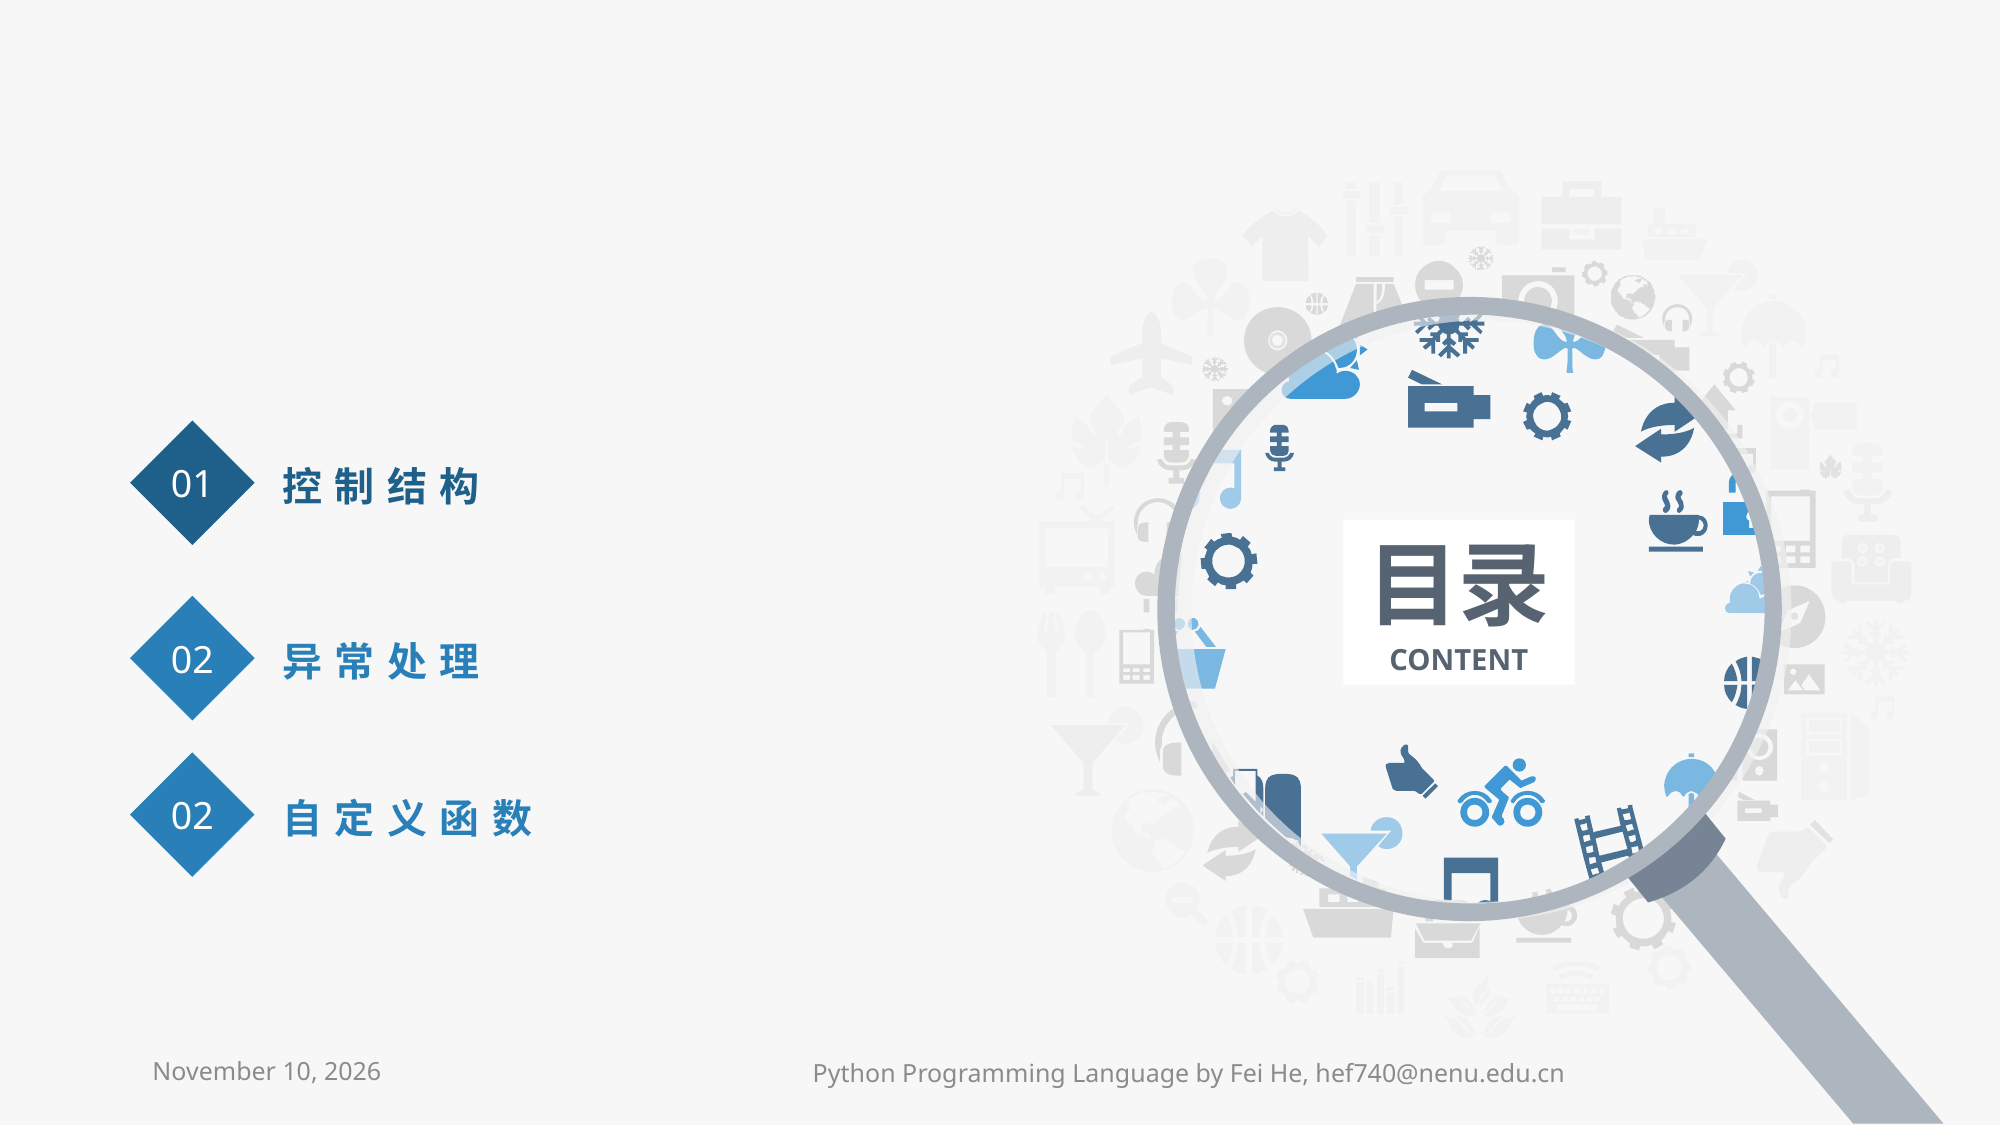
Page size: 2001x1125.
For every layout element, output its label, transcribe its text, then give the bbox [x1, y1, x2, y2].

text_box 控制结构 [223, 460, 1015, 510]
text_box 02 [128, 594, 235, 722]
text_box 异常处理 [223, 636, 1015, 685]
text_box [1036, 169, 1944, 1124]
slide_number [137, 1042, 588, 1103]
footer Python Programming Language by Fei He, hef740@nenu.edu.cn [662, 1042, 1036, 1103]
text_box 自定义函数 [223, 792, 1015, 842]
text_box 02 [128, 750, 234, 879]
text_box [1343, 519, 1575, 685]
text_box 01 [128, 418, 234, 547]
